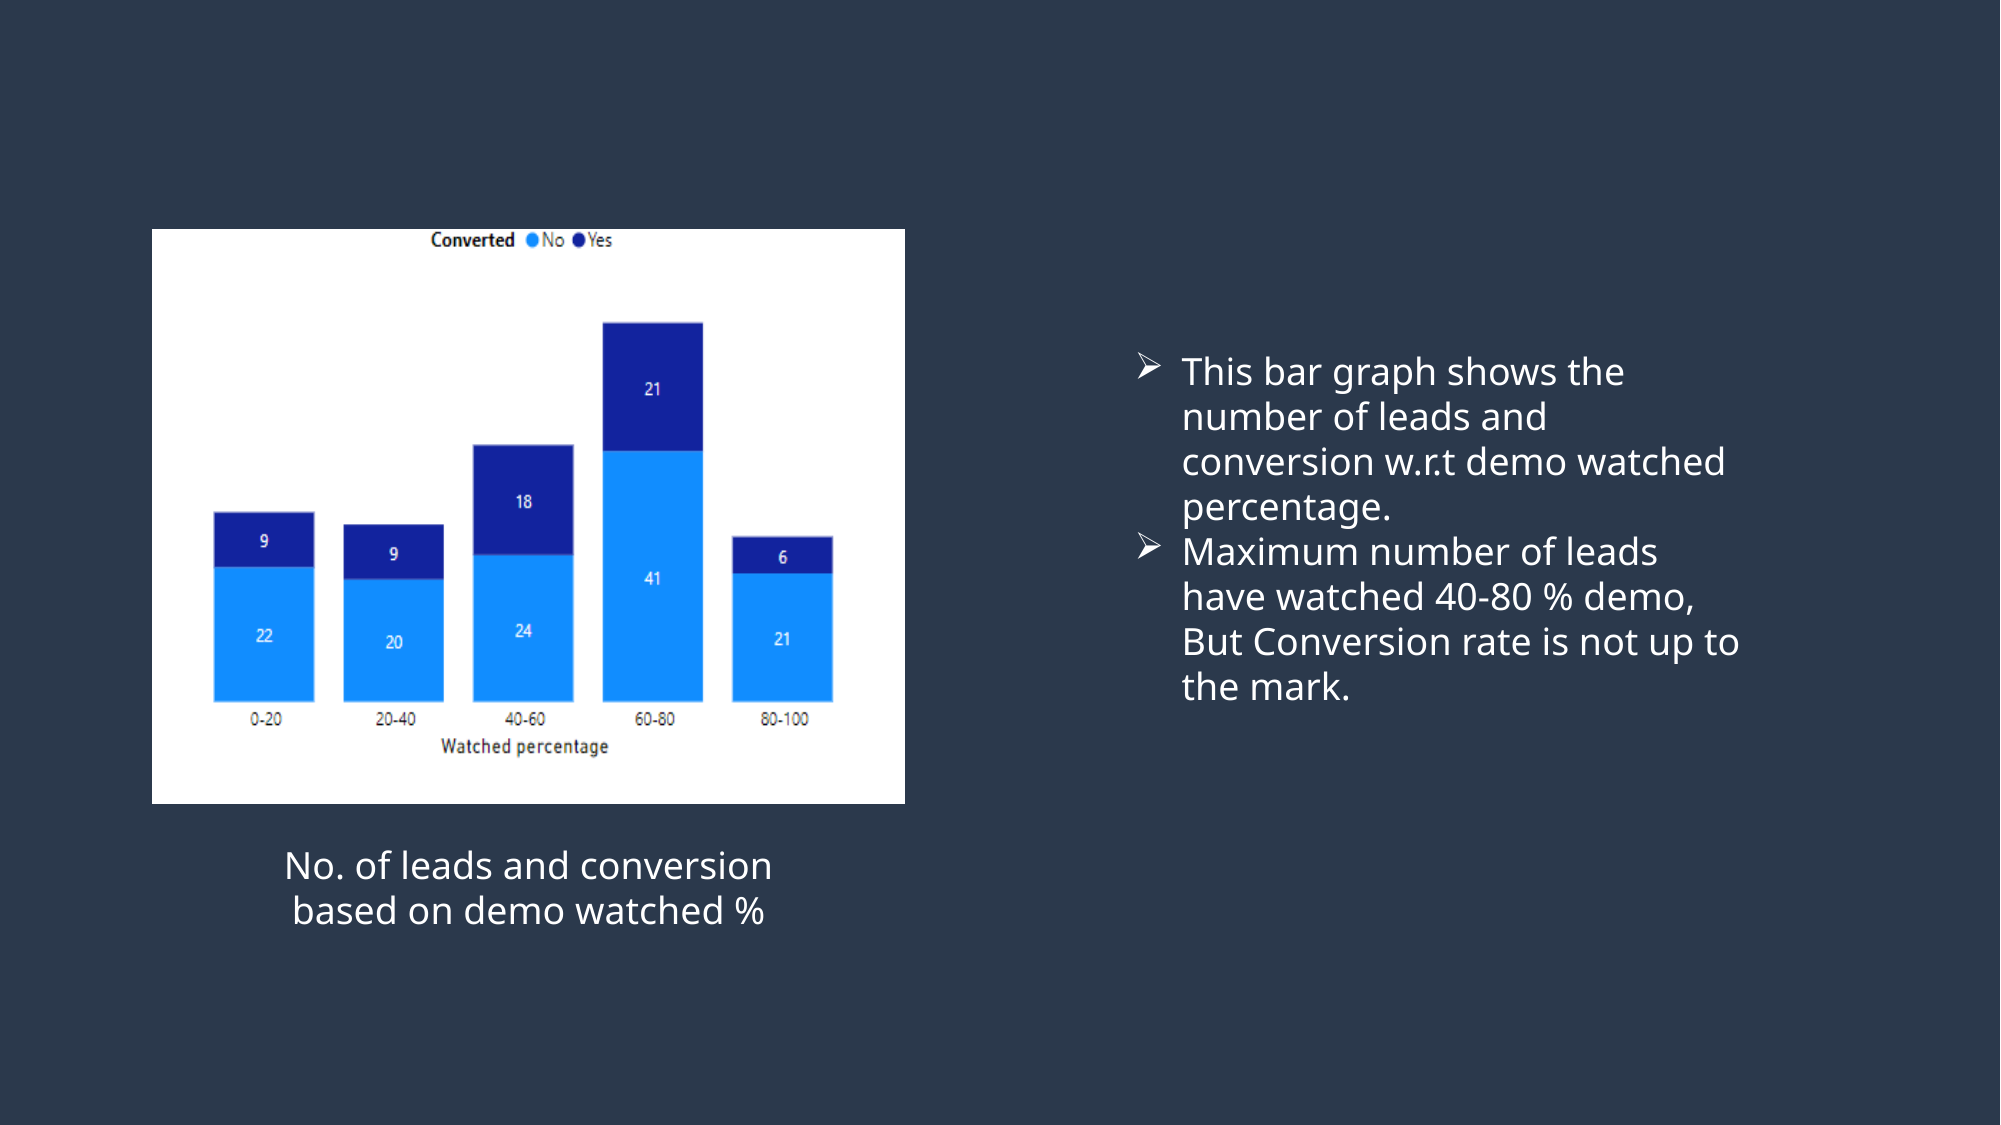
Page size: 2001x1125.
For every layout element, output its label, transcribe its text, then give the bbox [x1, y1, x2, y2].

text_box This bar graph shows the number of leads and conversion w.r.t demo watched percentage. Maximum number of leads have watched 40-80 % demo, But Conversion rate is not up to the mark. [1119, 340, 1765, 716]
picture [152, 229, 905, 804]
text_box No. of leads and conversion based on demo watched % [219, 834, 839, 939]
